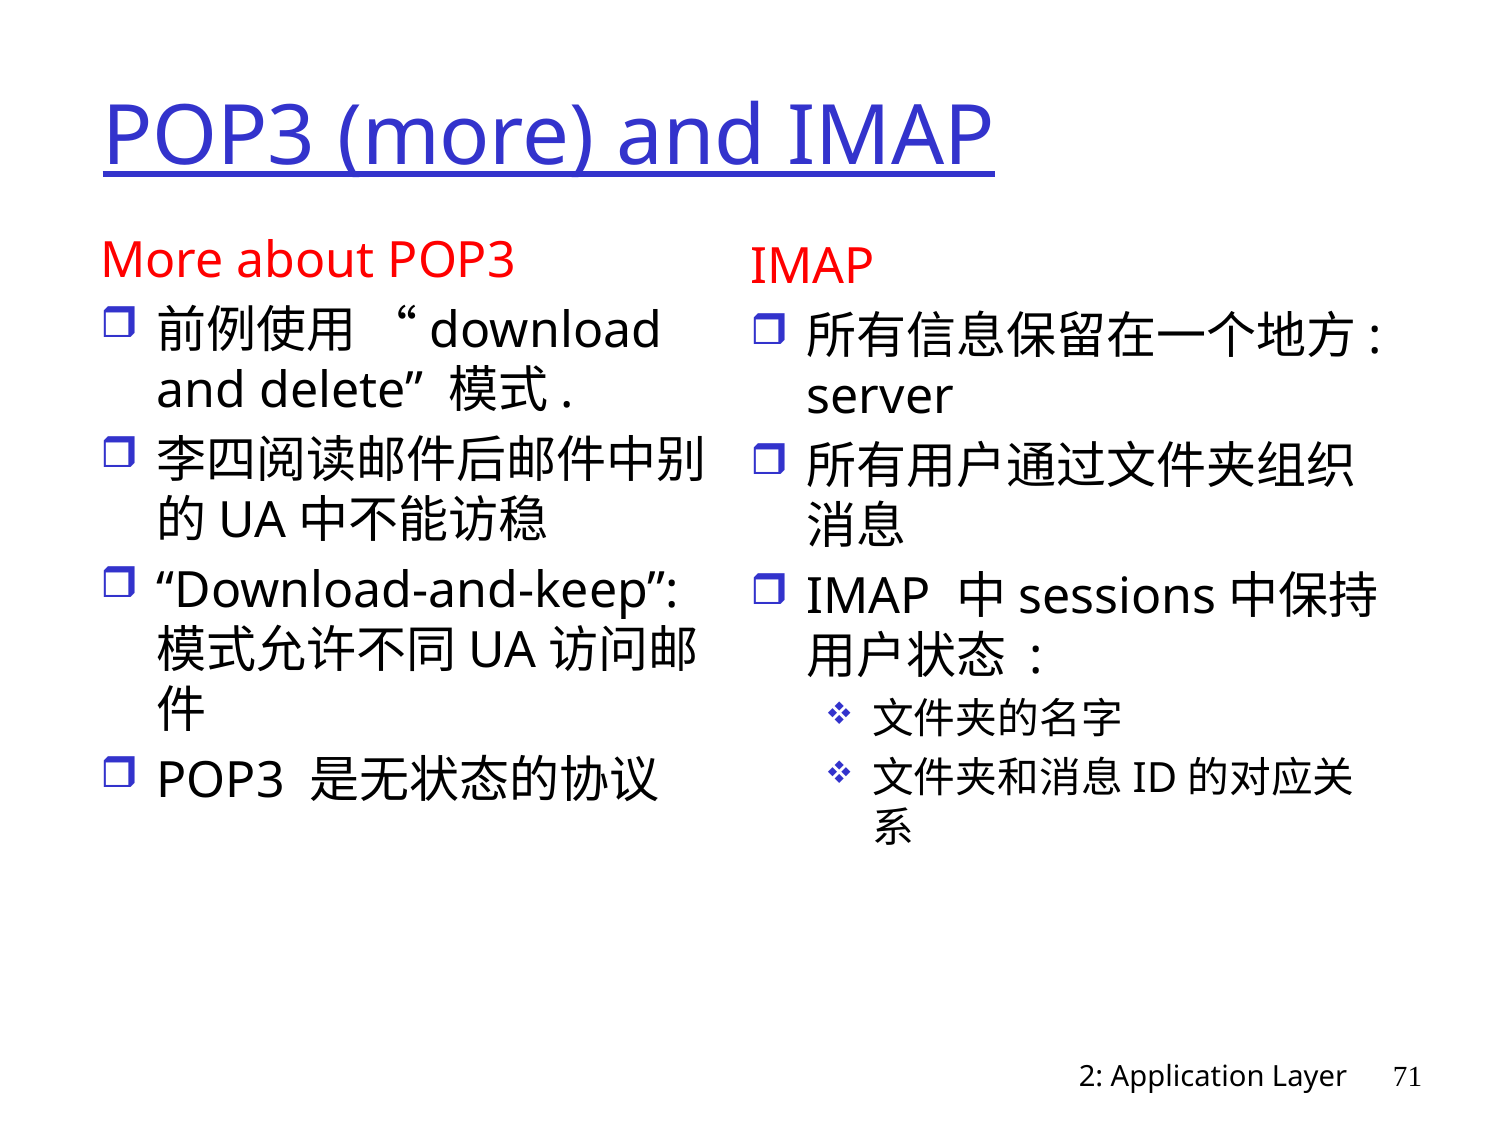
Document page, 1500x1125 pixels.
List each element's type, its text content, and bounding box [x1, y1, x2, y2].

title POP3 (more) and IMAP [87, 37, 1363, 225]
footer 2: Application Layer [887, 1049, 1362, 1125]
list More about POP3 前例使用 “download and delete” 模式. 李四阅读邮件后邮件中别的UA中不能访稳 “Download-and-keep”: 模式允许不同UA访问邮件 POP3 是无状态的协议 [85, 220, 731, 983]
slide_number 71 [1362, 1049, 1438, 1125]
list IMAP 所有信息保留在一个地方: server 所有用户通过文件夹组织消息 IMAP 中sessions中保持用户状态 : 文件夹的名字 文件夹和消息ID的对应关系 [735, 226, 1410, 989]
